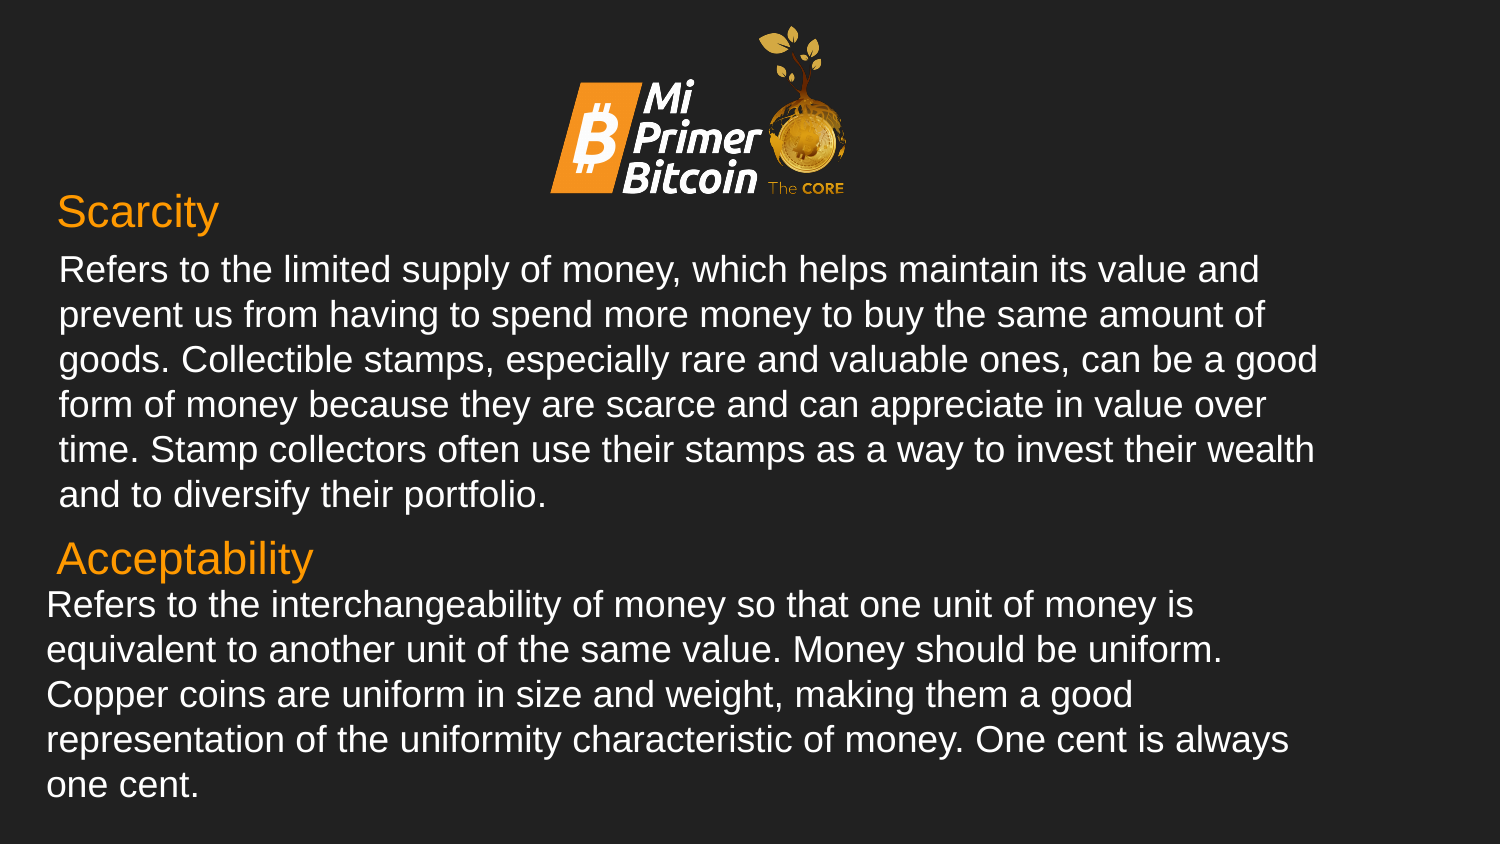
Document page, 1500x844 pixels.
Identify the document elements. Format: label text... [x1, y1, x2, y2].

text_box Acceptability [41, 513, 534, 564]
text_box Refers to the limited supply of money, which helps maintain its value and prevent us from having to spend more money to buy the same amount of goods. Collectible stamps, especially rare and valuable ones, can be a good form of money because they are scarce and can appreciate in value over time. Stamp collectors often use their stamps as a way to invest their wealth and to diversify their portfolio. [43, 230, 1357, 576]
text_box Scarcity [41, 166, 534, 252]
picture [549, 19, 897, 210]
text_box Refers to the interchangeability of money so that one unit of money is equivalent to another unit of the same value. Money should be uniform. Copper coins are uniform in size and weight, making them a good representation of the uniformity characteristic of money. One cent is always one cent. [31, 564, 1345, 844]
